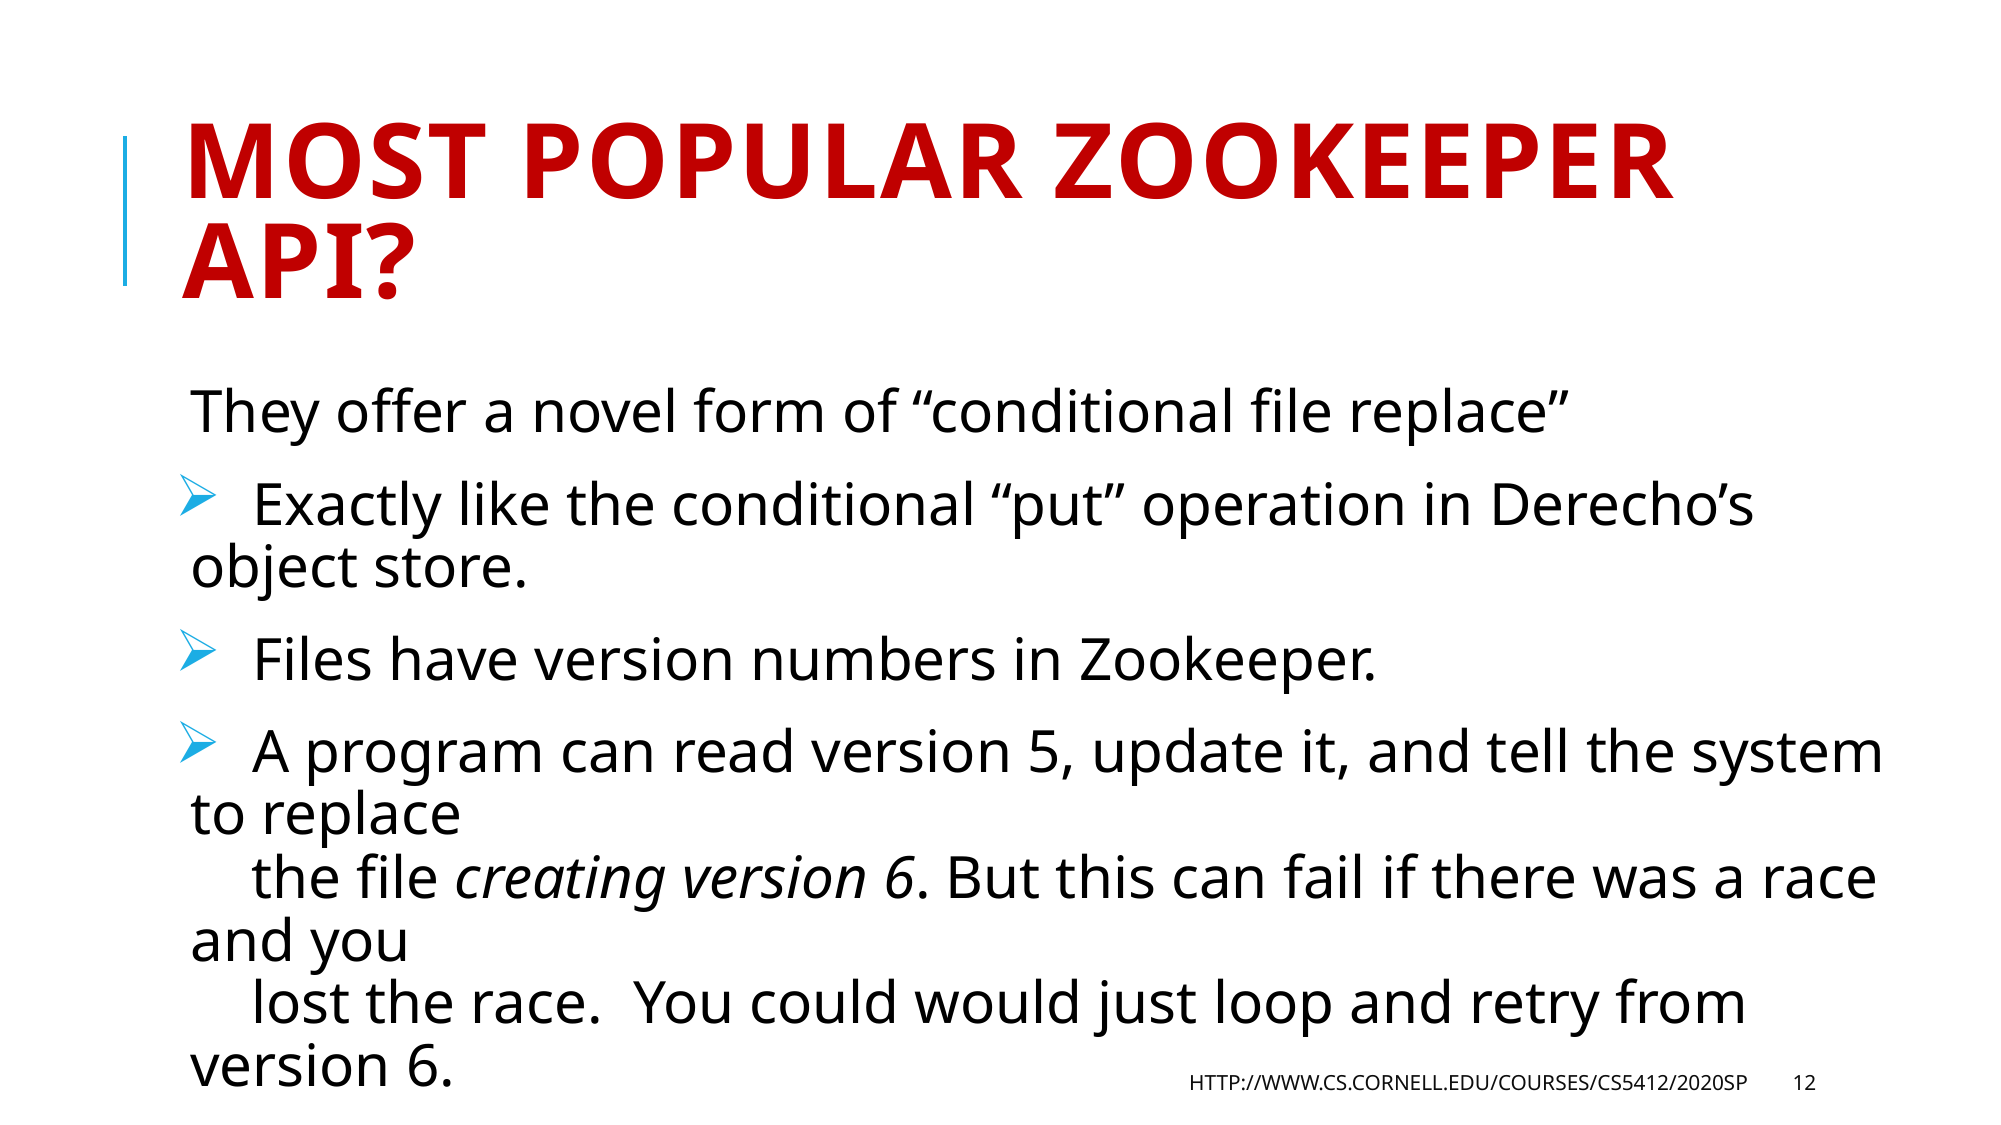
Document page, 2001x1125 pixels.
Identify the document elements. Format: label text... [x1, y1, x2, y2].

list They offer a novel form of “conditional file replace” Exactly like the conditional “put” operation in Derecho’s object store. Files have version numbers in Zookeeper. A program can read version 5, update it, and tell the system to replace the file creating version 6. But this can fail if there was a race and you lost the race. You could would just loop and retry from version 6. It avoids the need for locking and this helps Zookeeper scale better. [168, 375, 1938, 1035]
footer HTTP://WWW.CS.CORNELL.EDU/COURSES/CS5412/2020SP [794, 1061, 1763, 1107]
title Most popular Zookeeper API? [168, 96, 1938, 342]
slide_number 12 [1777, 1061, 1938, 1107]
